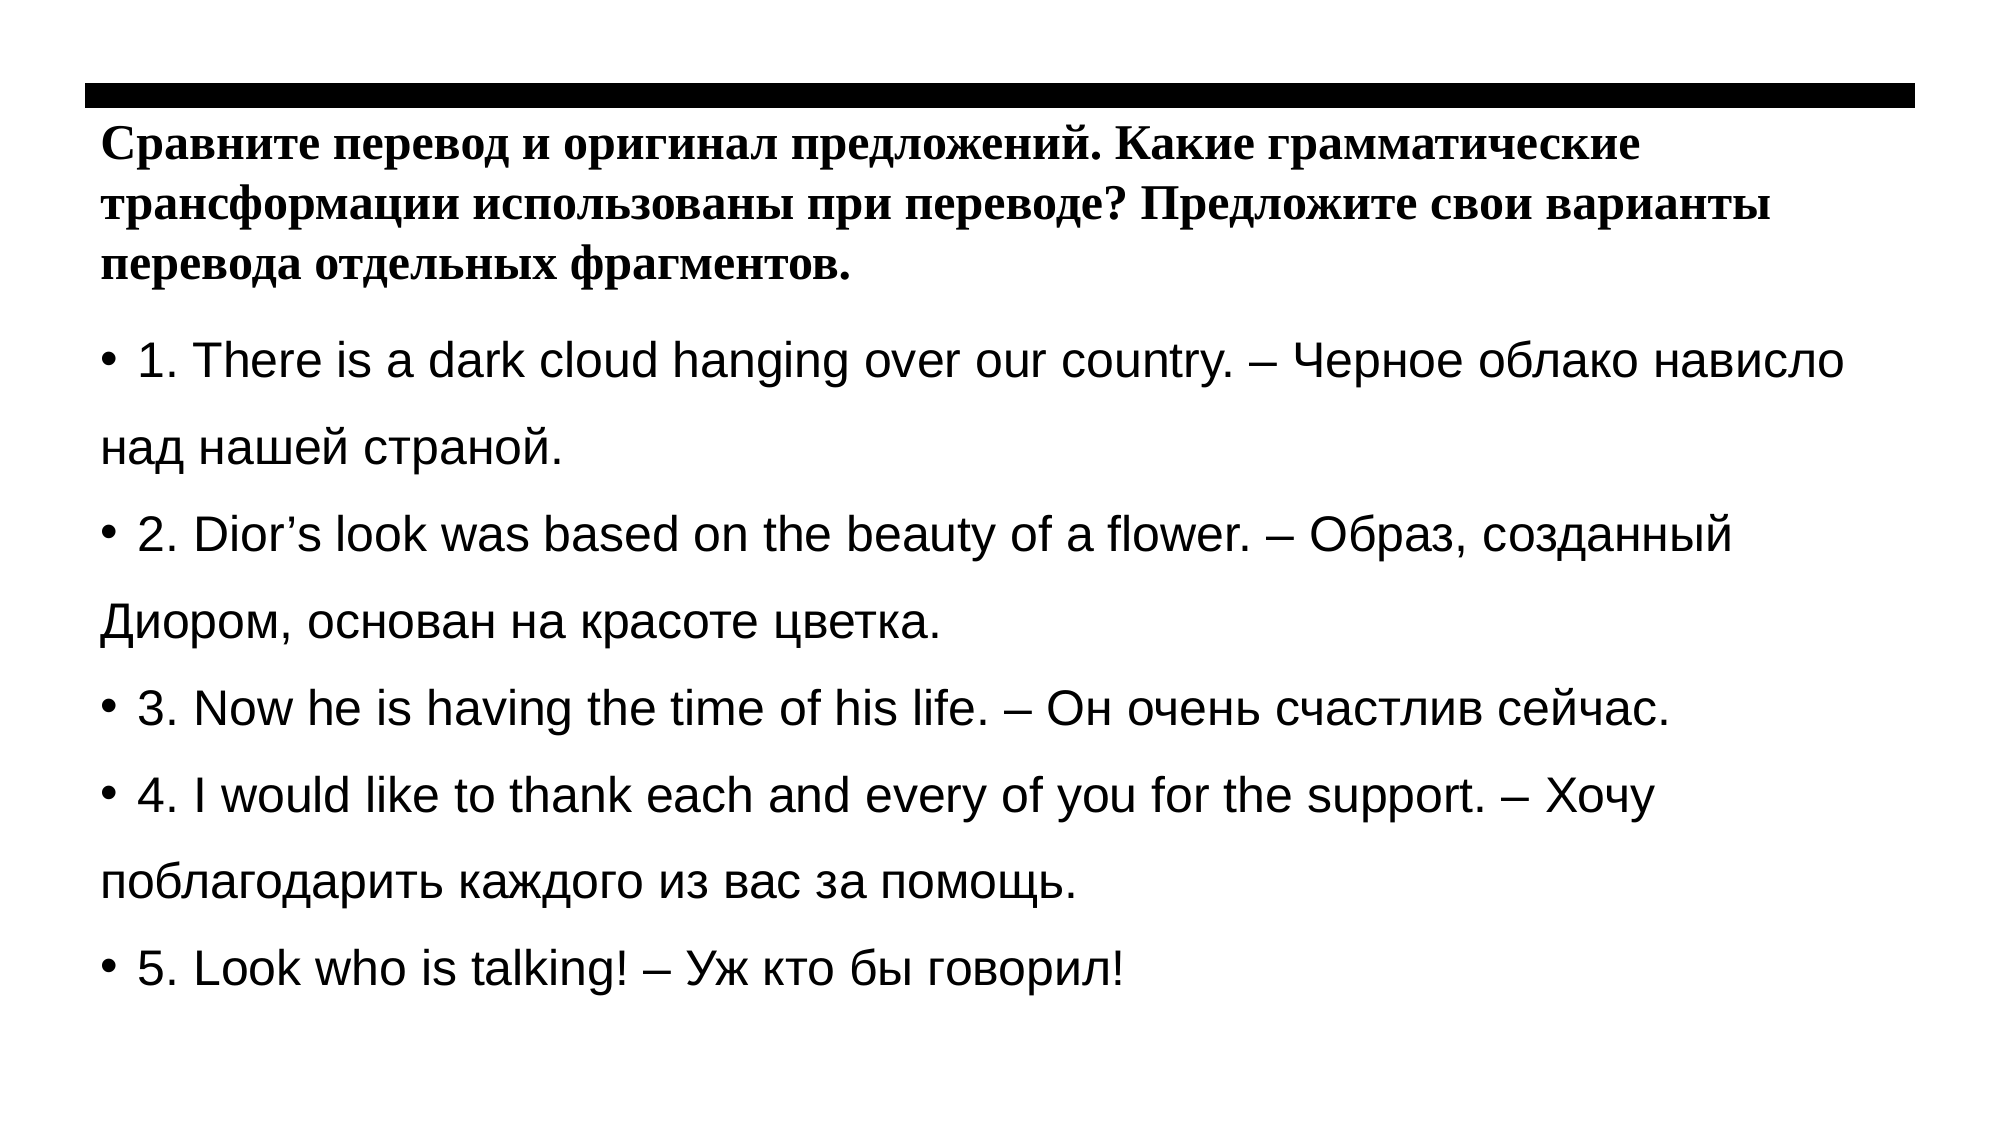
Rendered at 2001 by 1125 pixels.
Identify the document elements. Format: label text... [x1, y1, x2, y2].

list 1. There is a dark cloud hanging over our country. – Черное облако нависло над нашей страной. 2. Dior’s look was based on the beauty of a flower. – Образ, созданный Диором, основан на красоте цветка. 3. Now he is having the time of his life. – Он очень счастлив сейчас. 4. I would like to thank each and every of you for the support. – Хочу поблагодарить каждого из вас за помощь. 5. Look who is talking! – Уж кто бы говорил! [85, 314, 1933, 1054]
title Сравните перевод и оригинал предложений. Какие грамматические трансформации использованы при переводе? Предложите свои варианты перевода отдельных фрагментов. [85, 101, 1916, 221]
